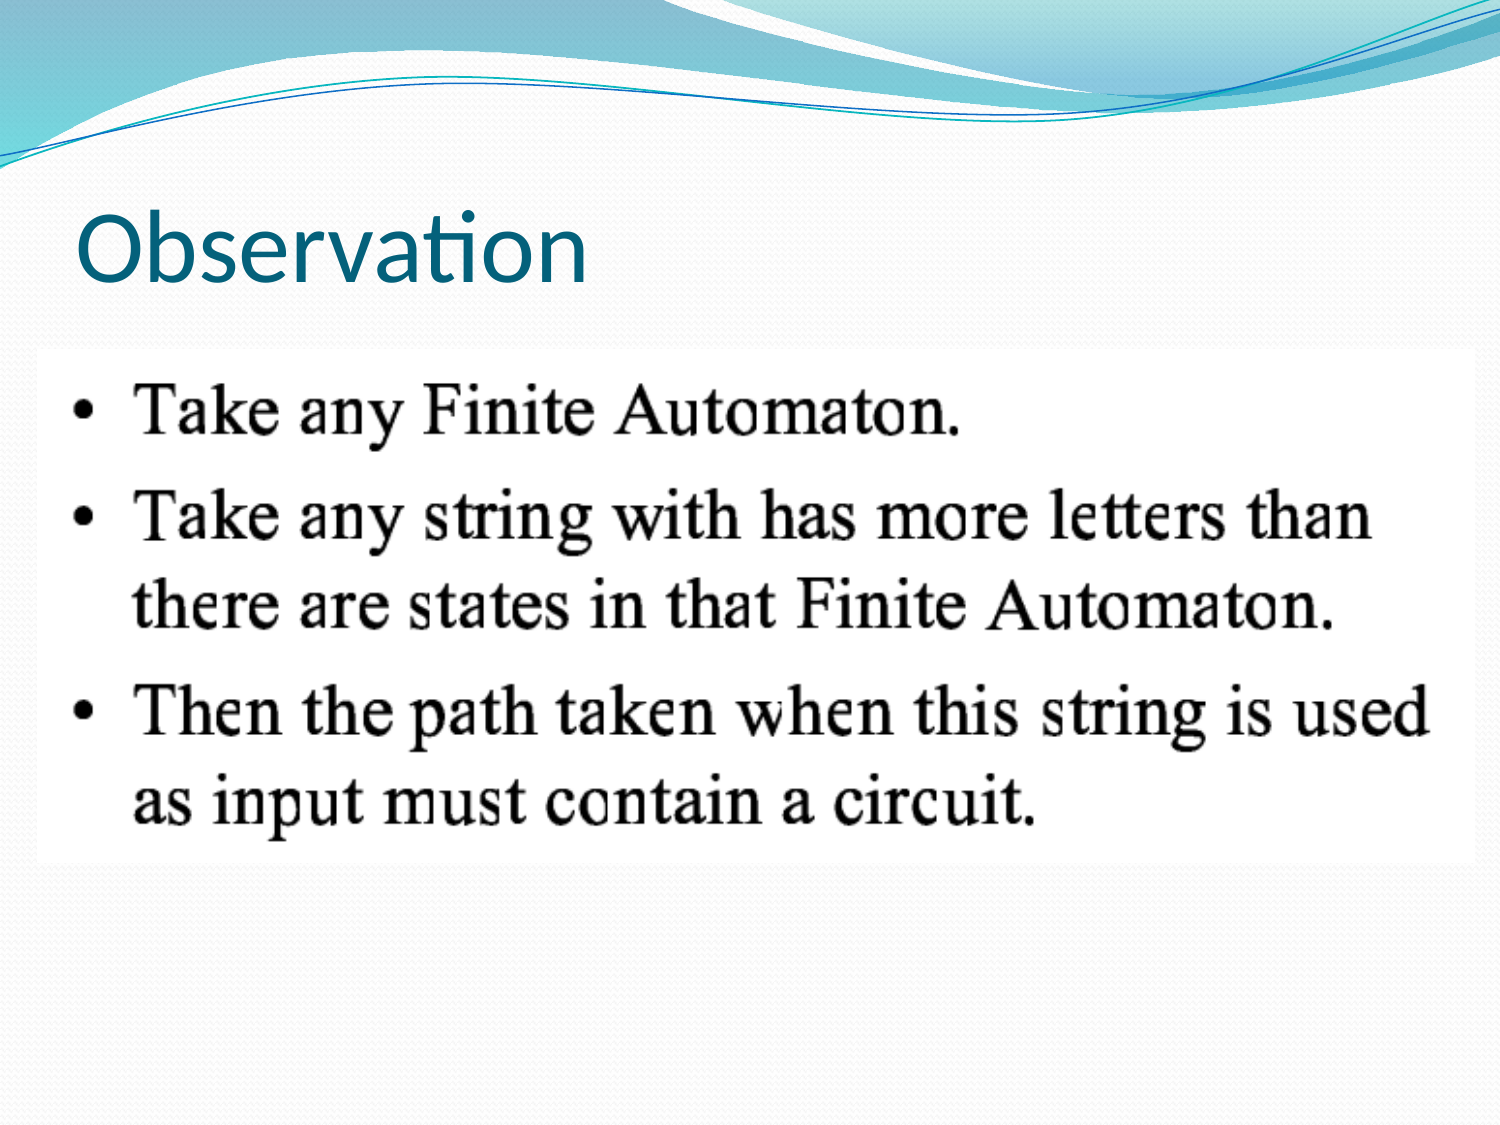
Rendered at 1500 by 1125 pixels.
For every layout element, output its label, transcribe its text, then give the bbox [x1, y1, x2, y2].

title Observation [75, 115, 1425, 303]
picture [37, 349, 1475, 863]
